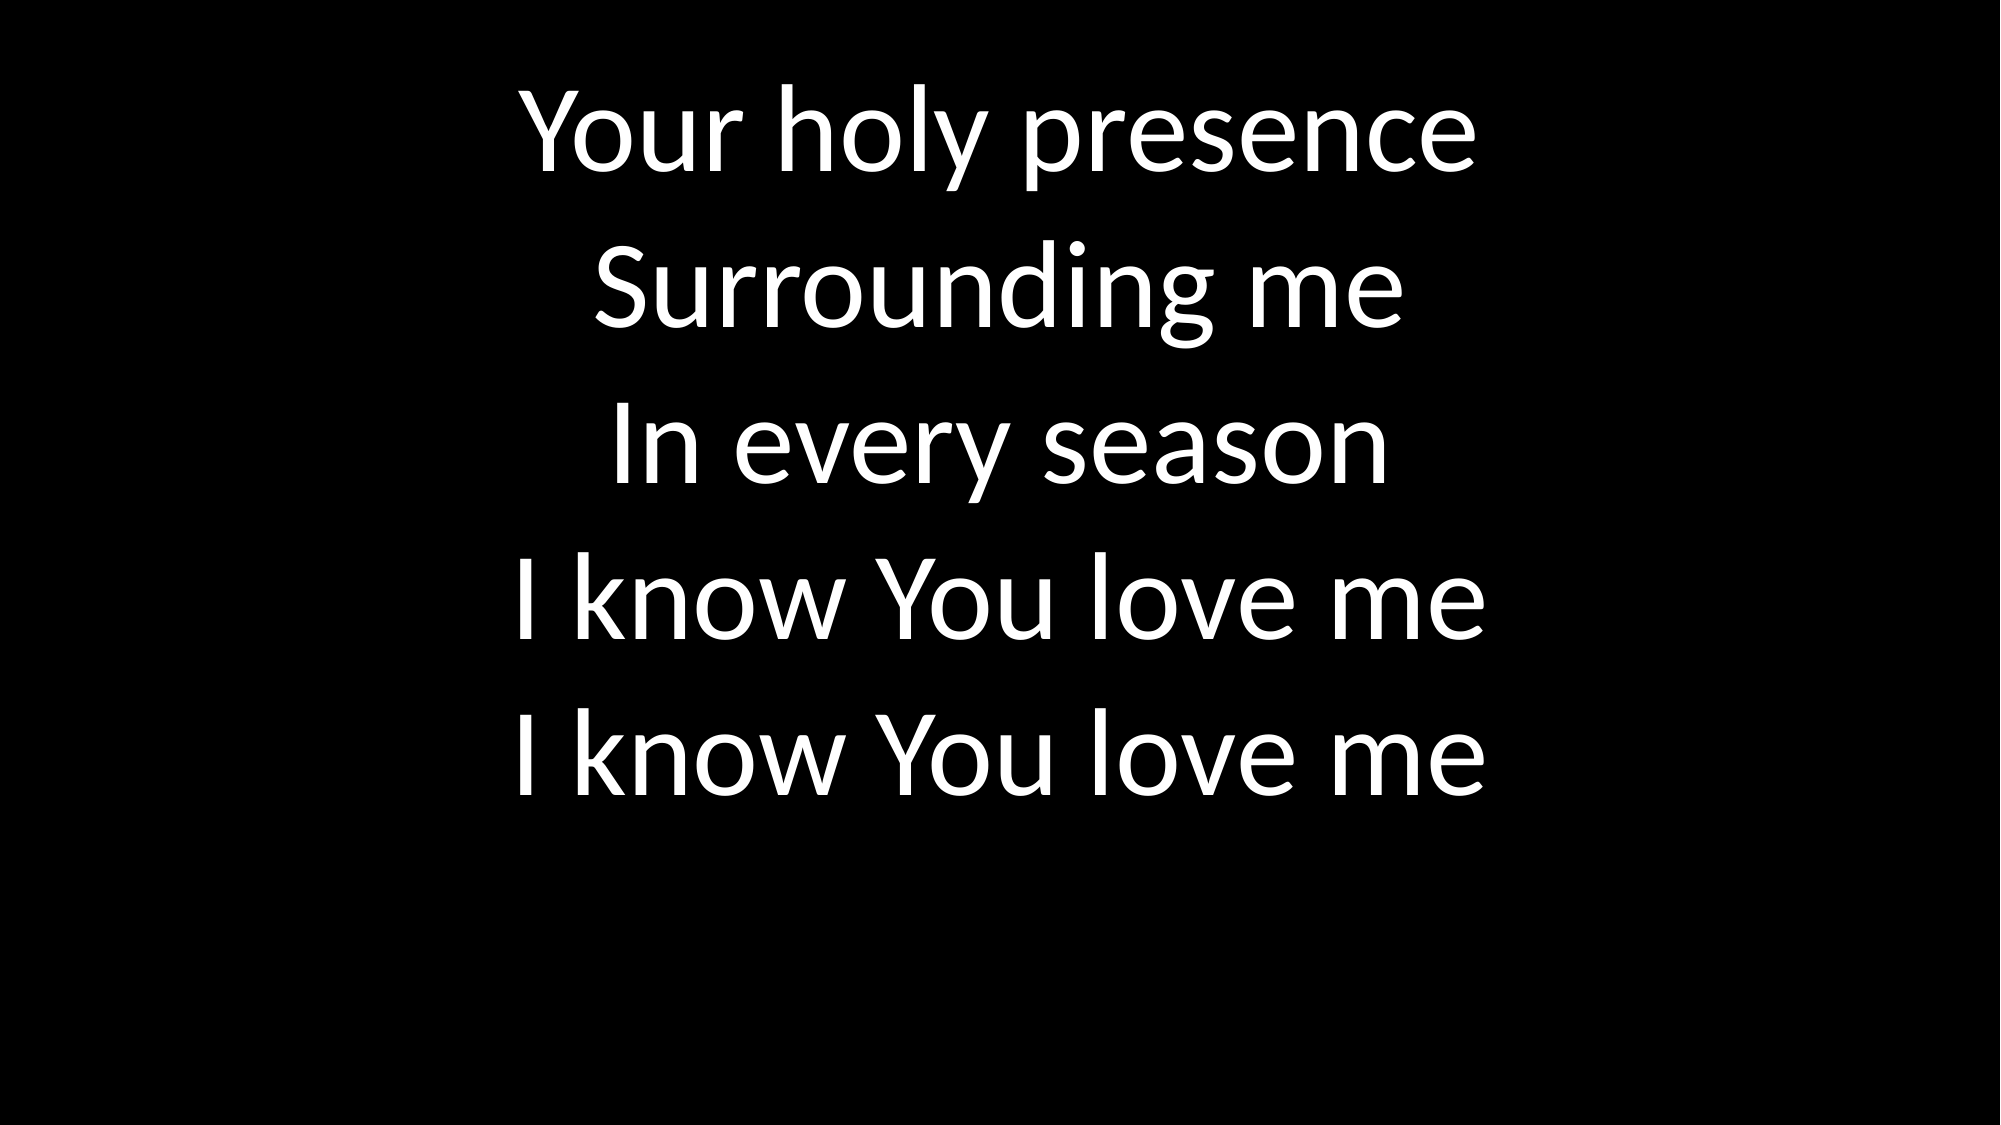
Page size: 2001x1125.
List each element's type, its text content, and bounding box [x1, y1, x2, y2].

subtitle Your holy presence Surrounding me In every season I know You love me I know You love me [51, 56, 1949, 830]
